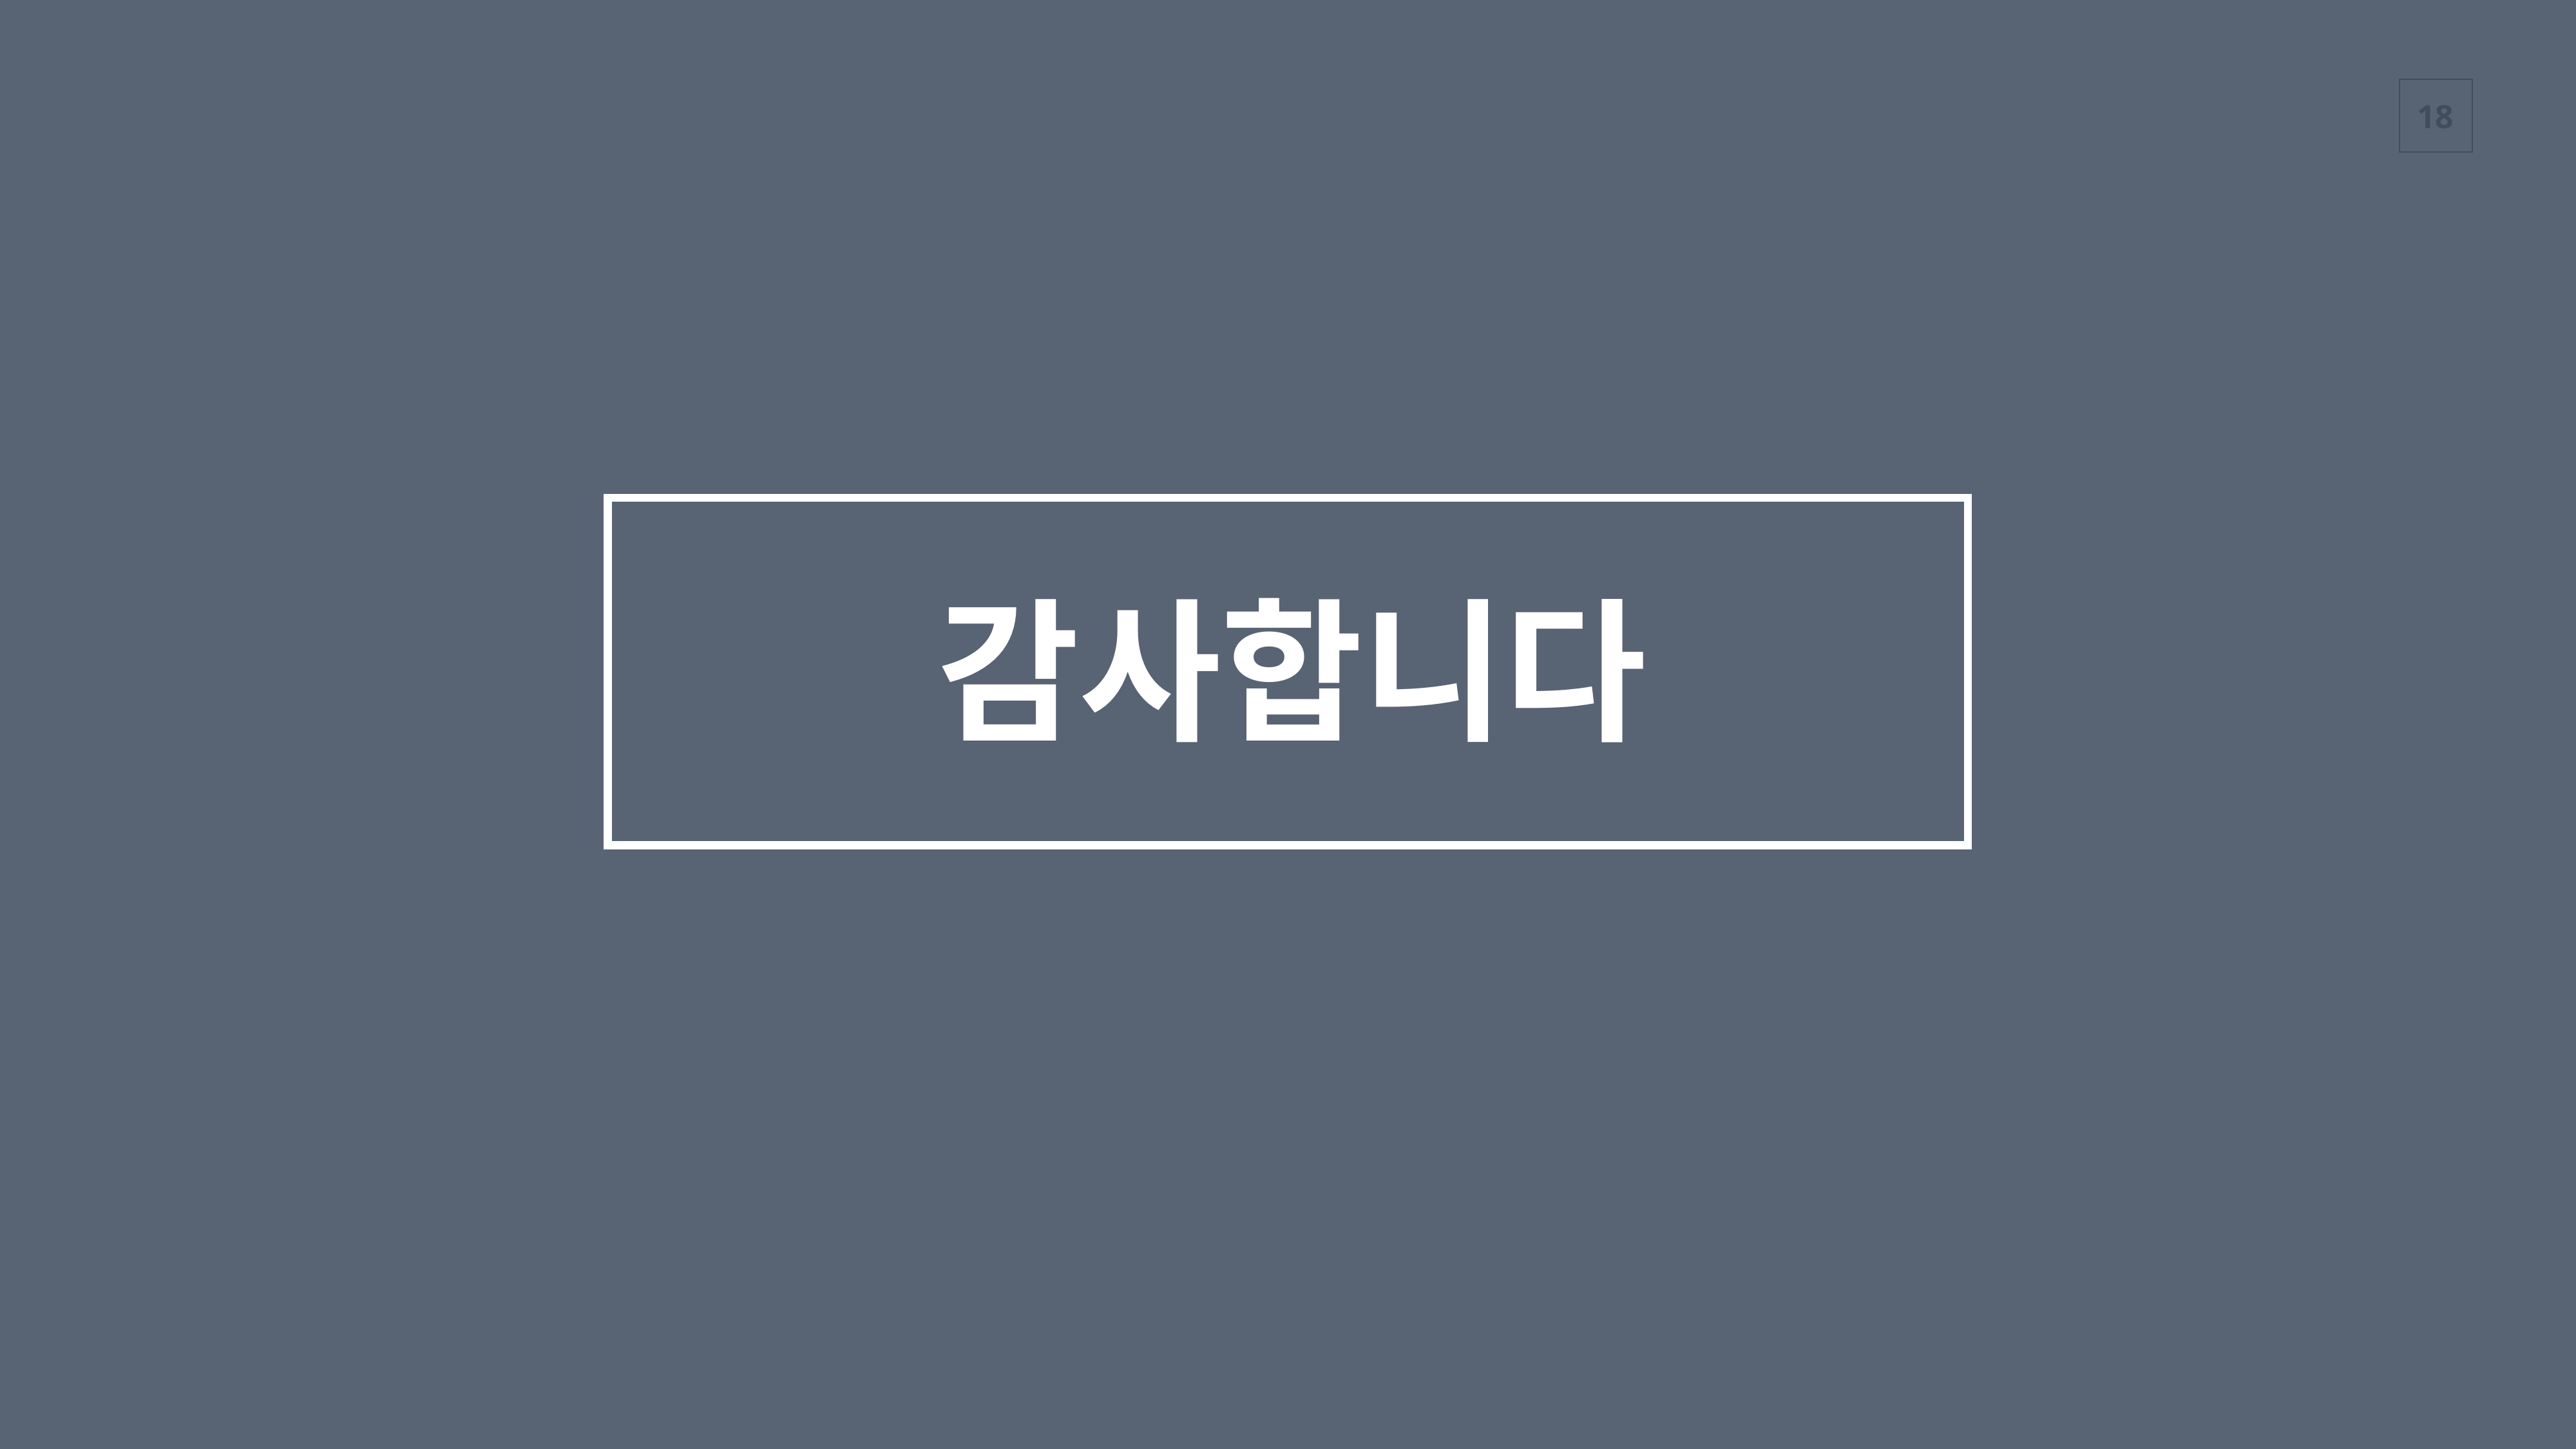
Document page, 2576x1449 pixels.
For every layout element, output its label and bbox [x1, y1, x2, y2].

text_box [0, 0, 2576, 1449]
text_box [607, 497, 1969, 846]
